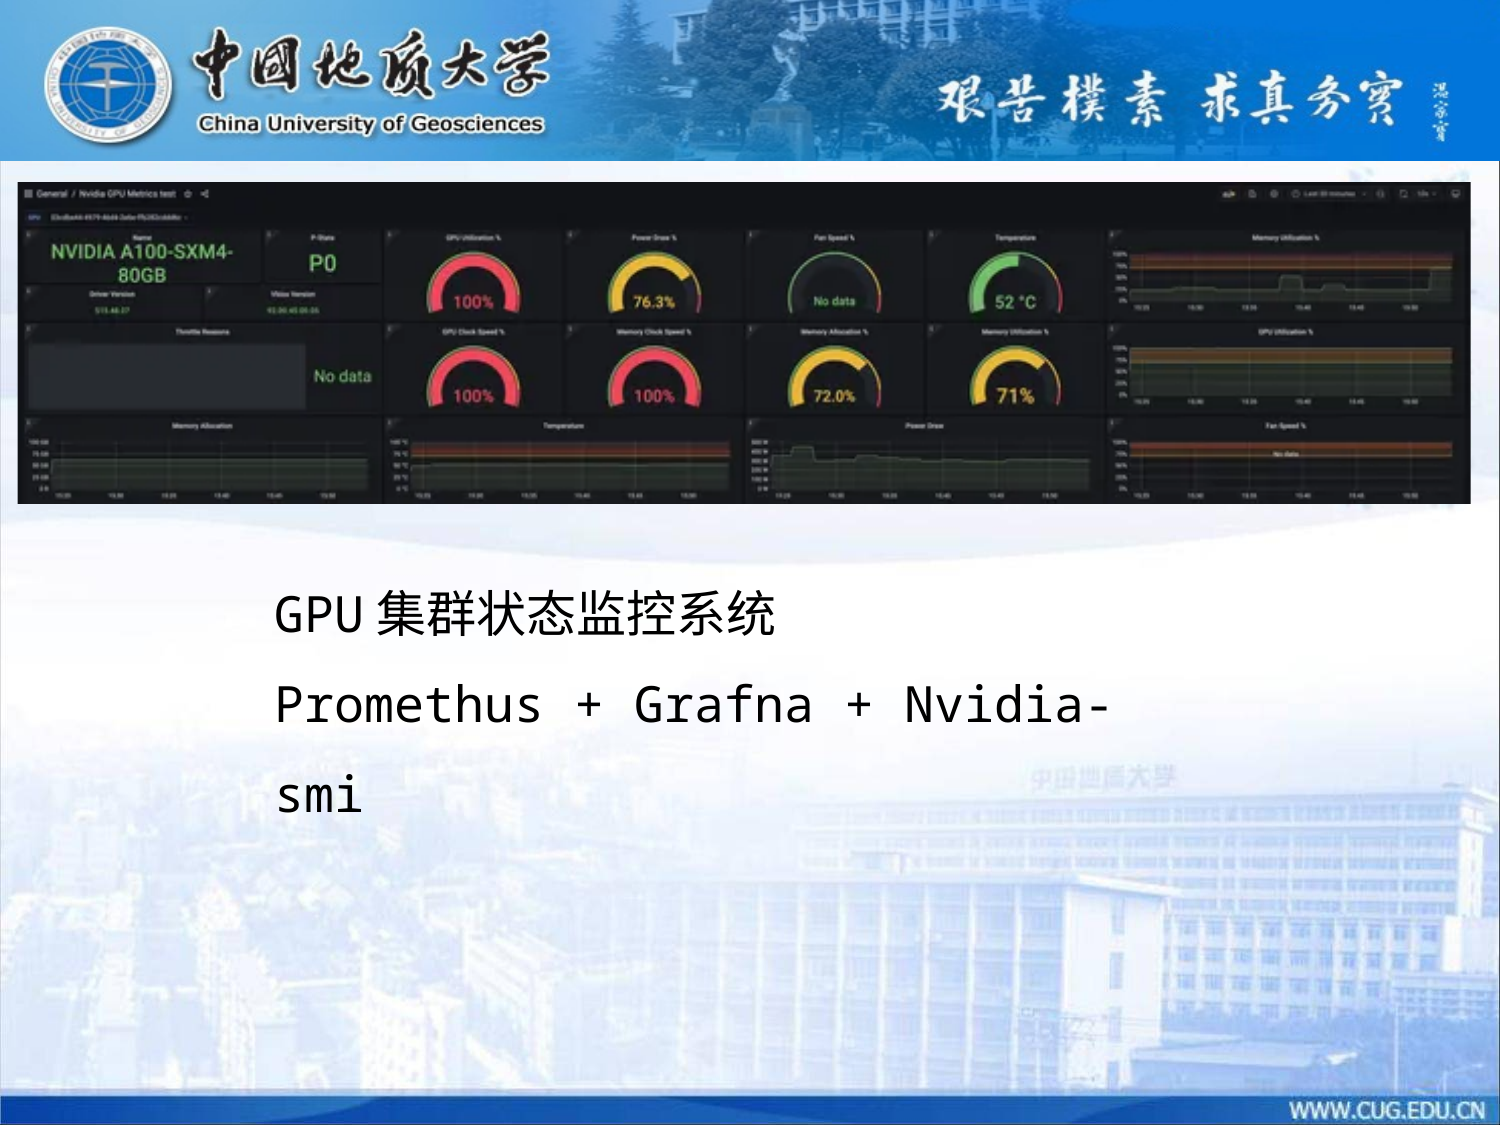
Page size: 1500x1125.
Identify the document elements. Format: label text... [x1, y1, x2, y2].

picture [0, 0, 1500, 1125]
text_box GPU集群状态监控系统 Promethus + Grafna + Nvidia-smi [259, 545, 1176, 830]
